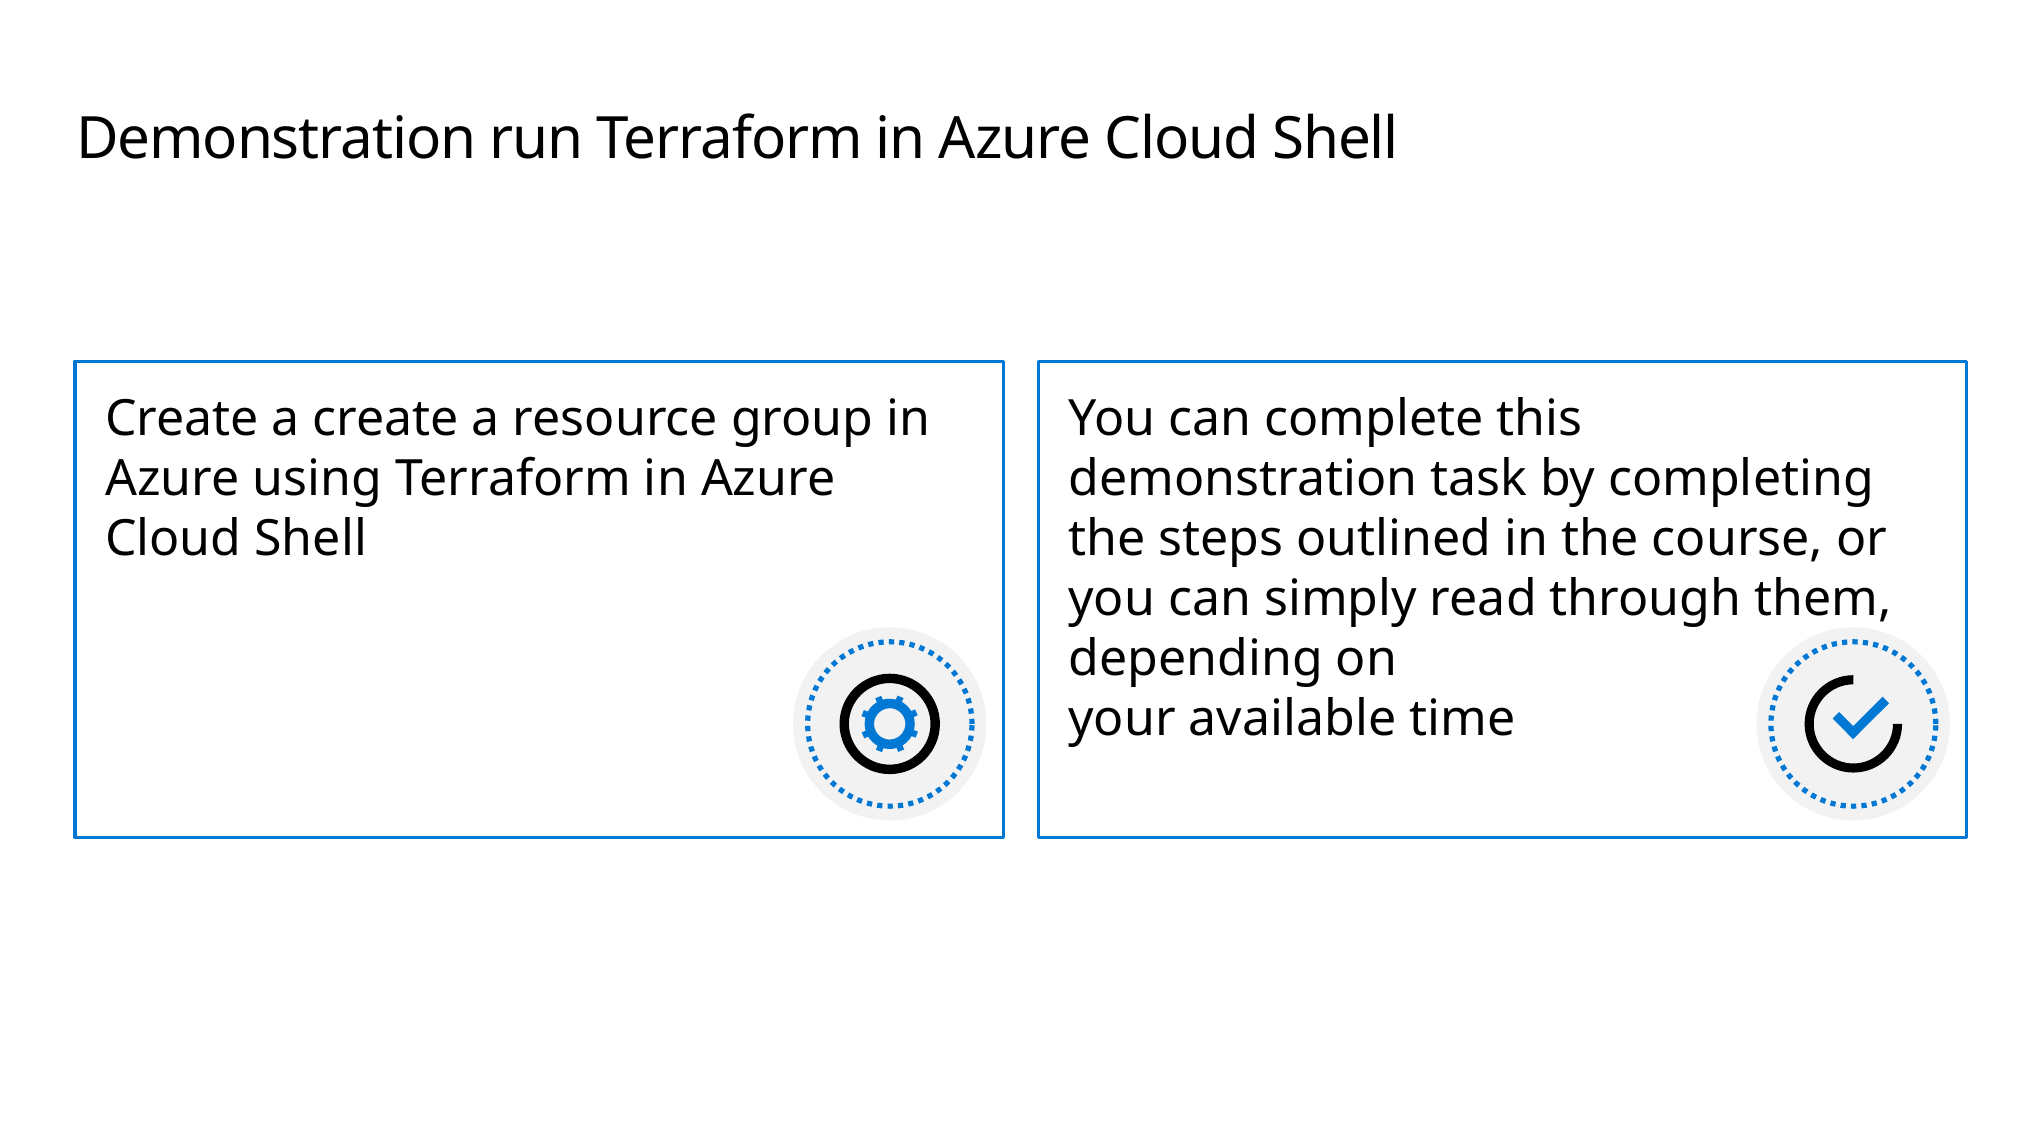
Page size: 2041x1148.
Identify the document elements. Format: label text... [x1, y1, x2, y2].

text_box Create a create a resource group in Azure using Terraform in Azure Cloud Shell [74, 360, 1004, 838]
title Demonstration run Terraform in Azure Cloud Shell [76, 103, 1969, 172]
picture [1756, 626, 1951, 821]
text_box You can complete this demonstration task by completing the steps outlined in the course, or you can simply read through them, depending on your available time [1038, 360, 1968, 838]
picture [792, 626, 987, 821]
